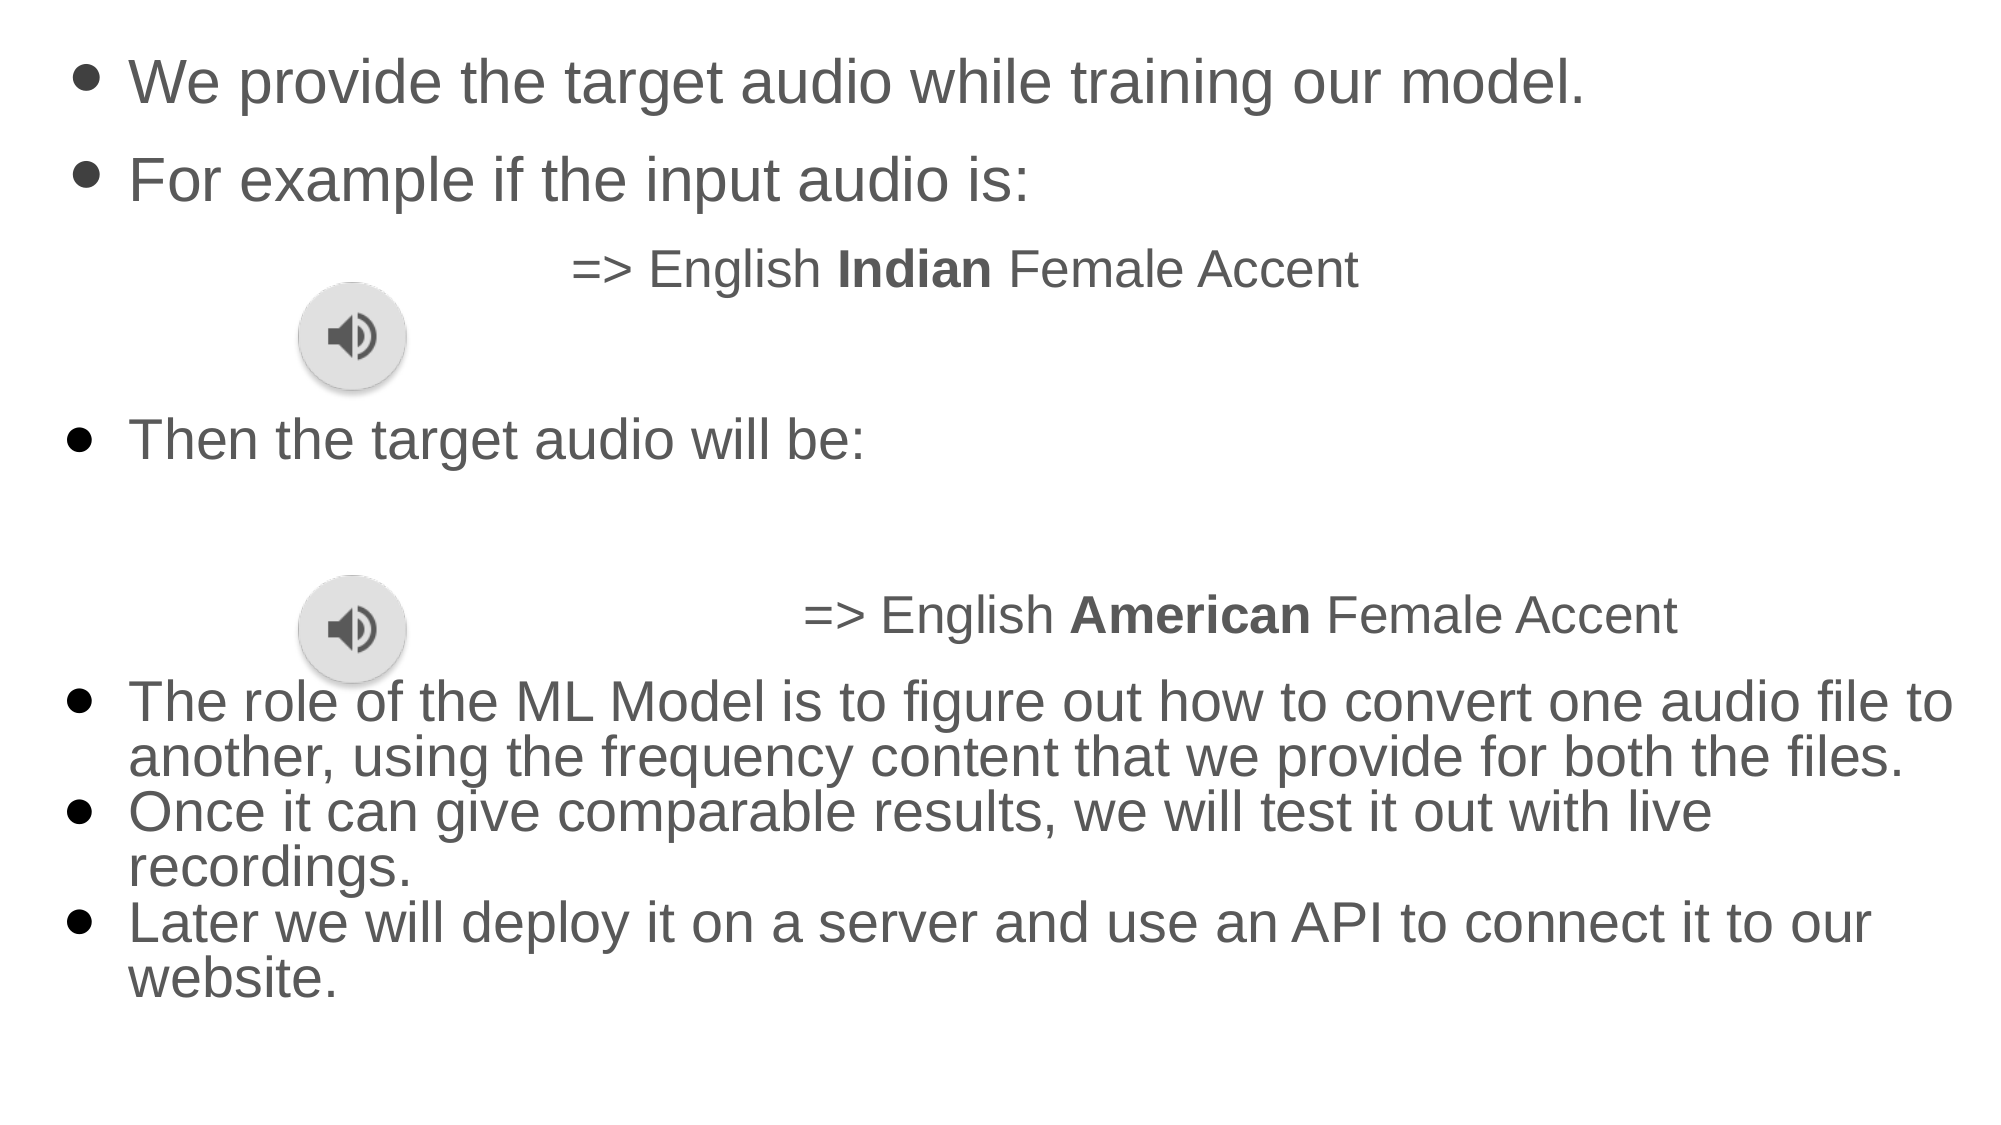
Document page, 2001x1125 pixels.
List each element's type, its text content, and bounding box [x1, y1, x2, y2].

picture [288, 565, 417, 694]
list We provide the target audio while training our model. For example if the input audio is: => English Indian Female Accent Then the target audio will be: => English American Female Accent The role of the ML Model is to figure out how to convert one audio file to another, using the frequency content that we provide for both the files. Once it can give comparable results, we will test it out with live recordings. Later we will deploy it on a server and use an API to connect it to our website. [38, 11, 2000, 1125]
picture [288, 272, 417, 401]
